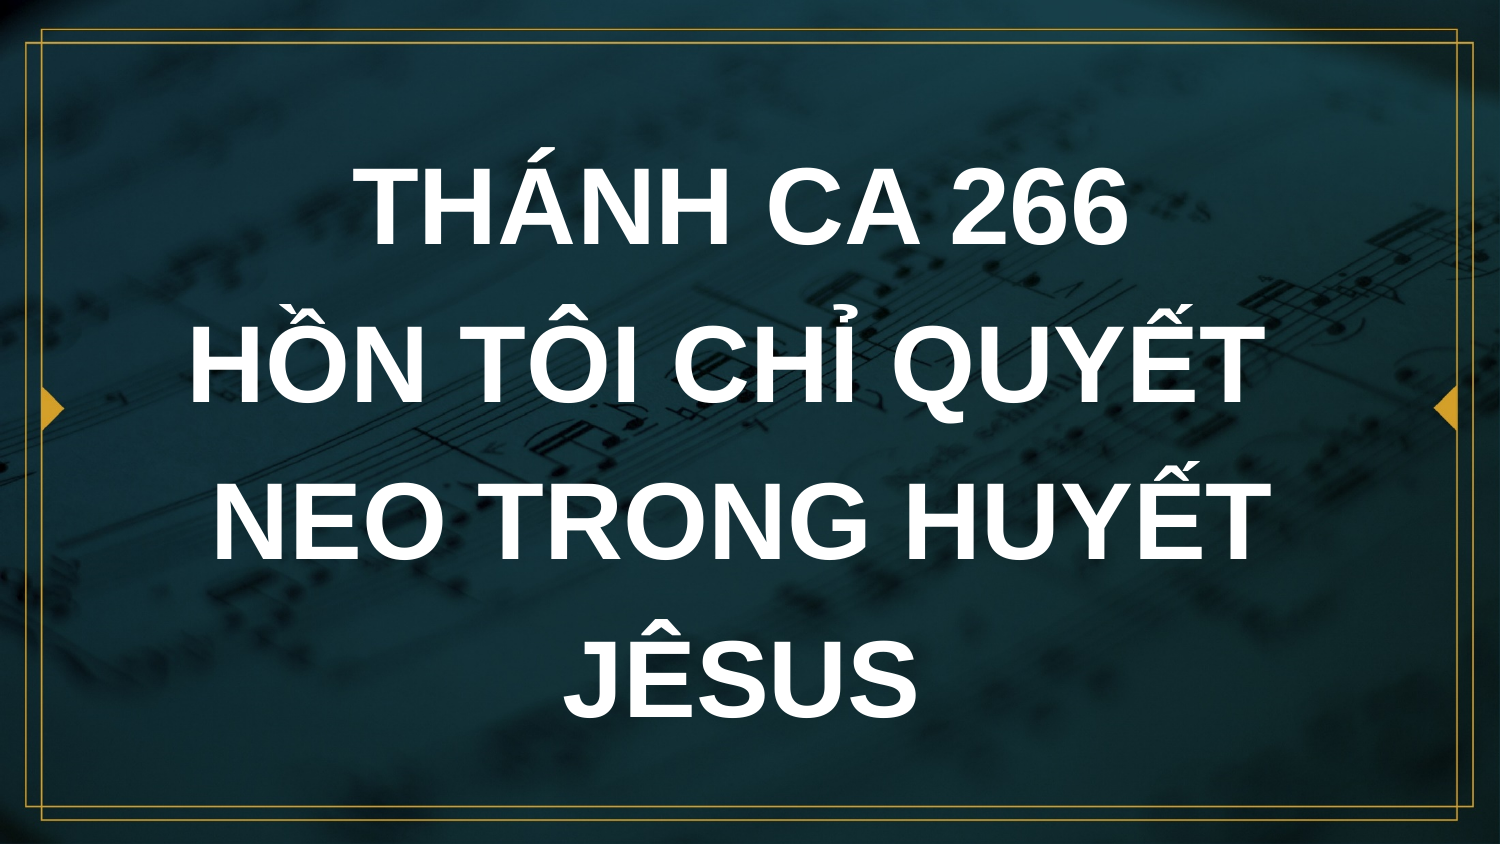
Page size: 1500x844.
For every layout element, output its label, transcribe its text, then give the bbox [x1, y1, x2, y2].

picture [0, 0, 1500, 844]
title THÁNH CA 266 HỒN TÔI CHỈ QUYẾT NEO TRONG HUYẾT JÊSUS [77, 113, 1406, 735]
